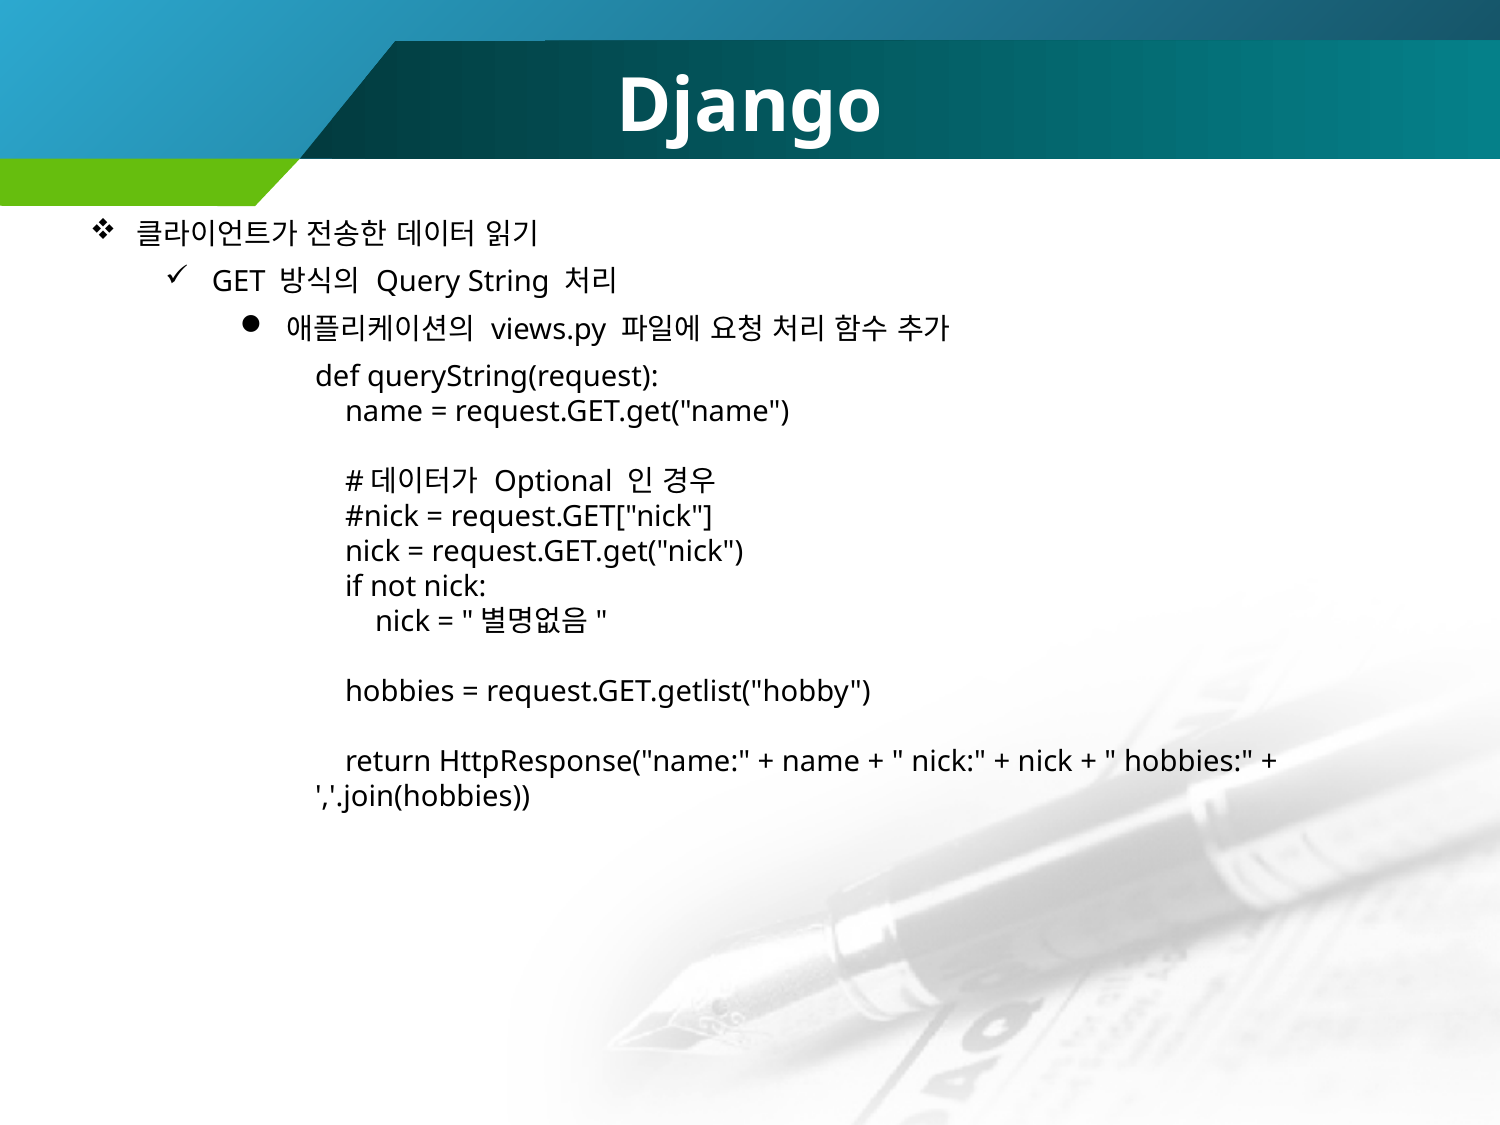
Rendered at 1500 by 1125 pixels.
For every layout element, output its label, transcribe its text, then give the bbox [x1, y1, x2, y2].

picture [490, 448, 1500, 1125]
text_box [76, 219, 1427, 1071]
title Django [0, 42, 1500, 162]
text_box 클라이언트가 전송한 데이터 읽기 GET 방식의 Query String 처리 애플리케이션의 views.py 파일에 요청 처리 함수 추가 def queryString(request): name = request.GET.get("name") #데이터가 Optional 인 경우 #nick = request.GET["nick"] nick = request.GET.get("nick") if not nick: nick = "별명없음" hobbies = request.GET.getlist("hobby") return HttpResponse("name:" + name + " nick:" + nick + " hobbies:" + ','.join(hobbies)) [74, 207, 1425, 1059]
